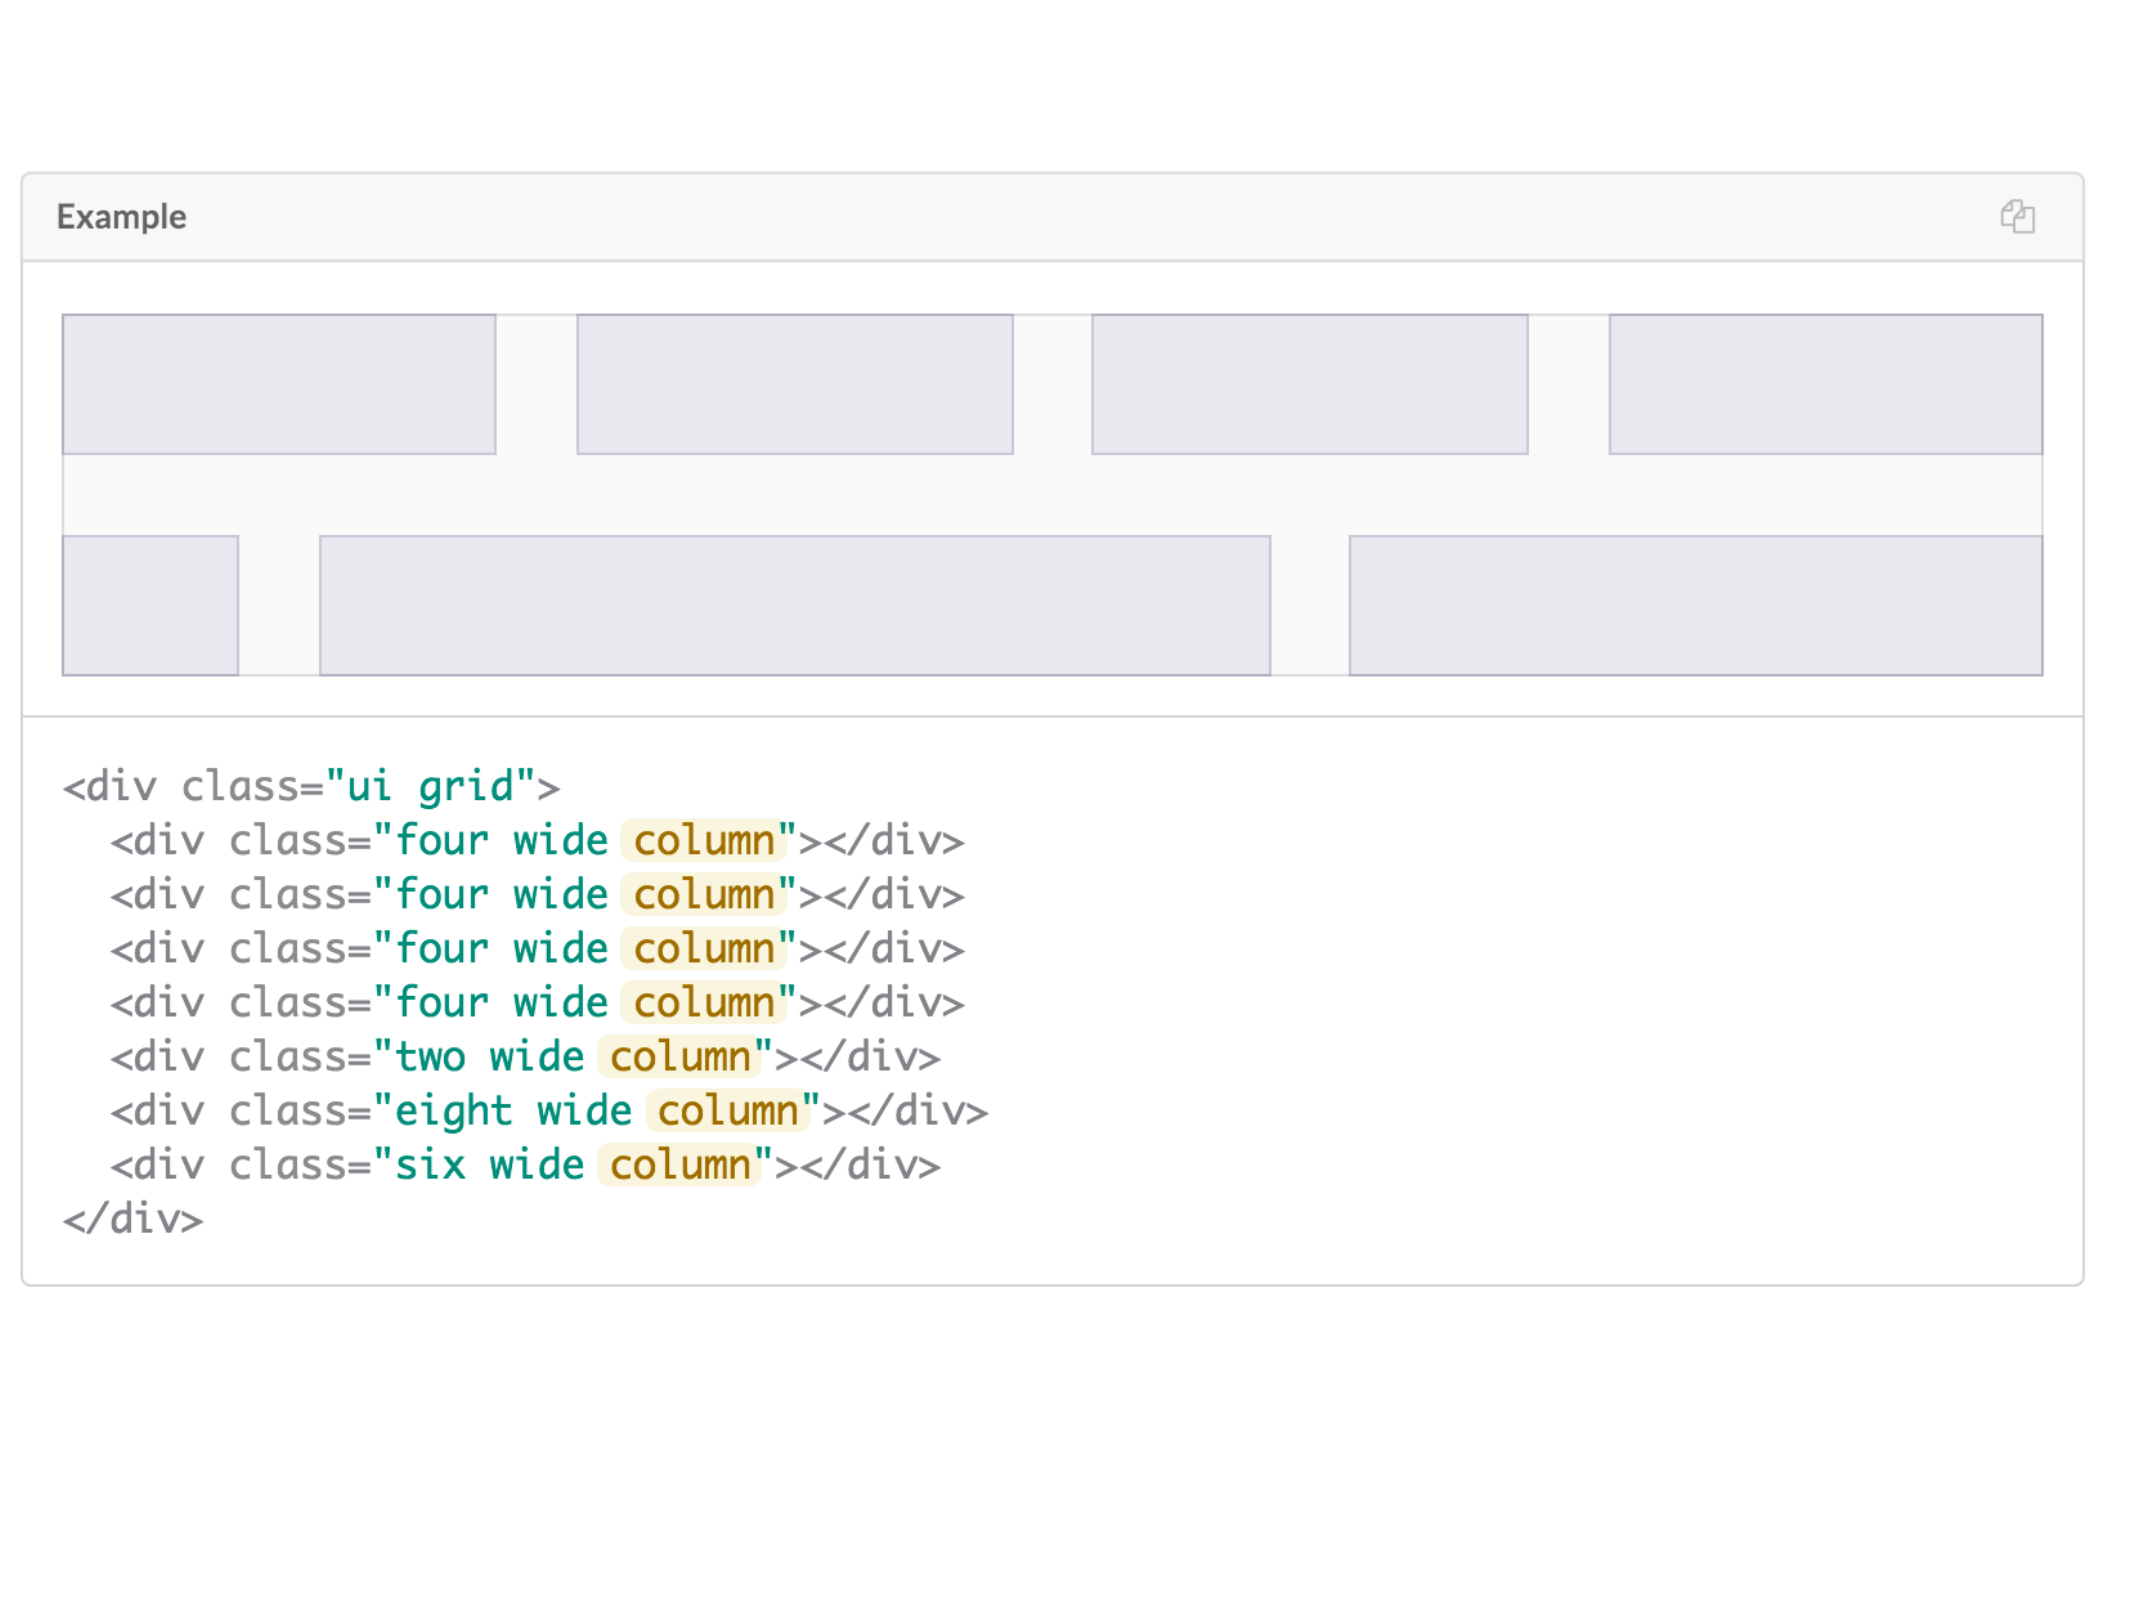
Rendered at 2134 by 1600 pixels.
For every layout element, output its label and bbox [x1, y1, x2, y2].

picture [0, 153, 2134, 1323]
